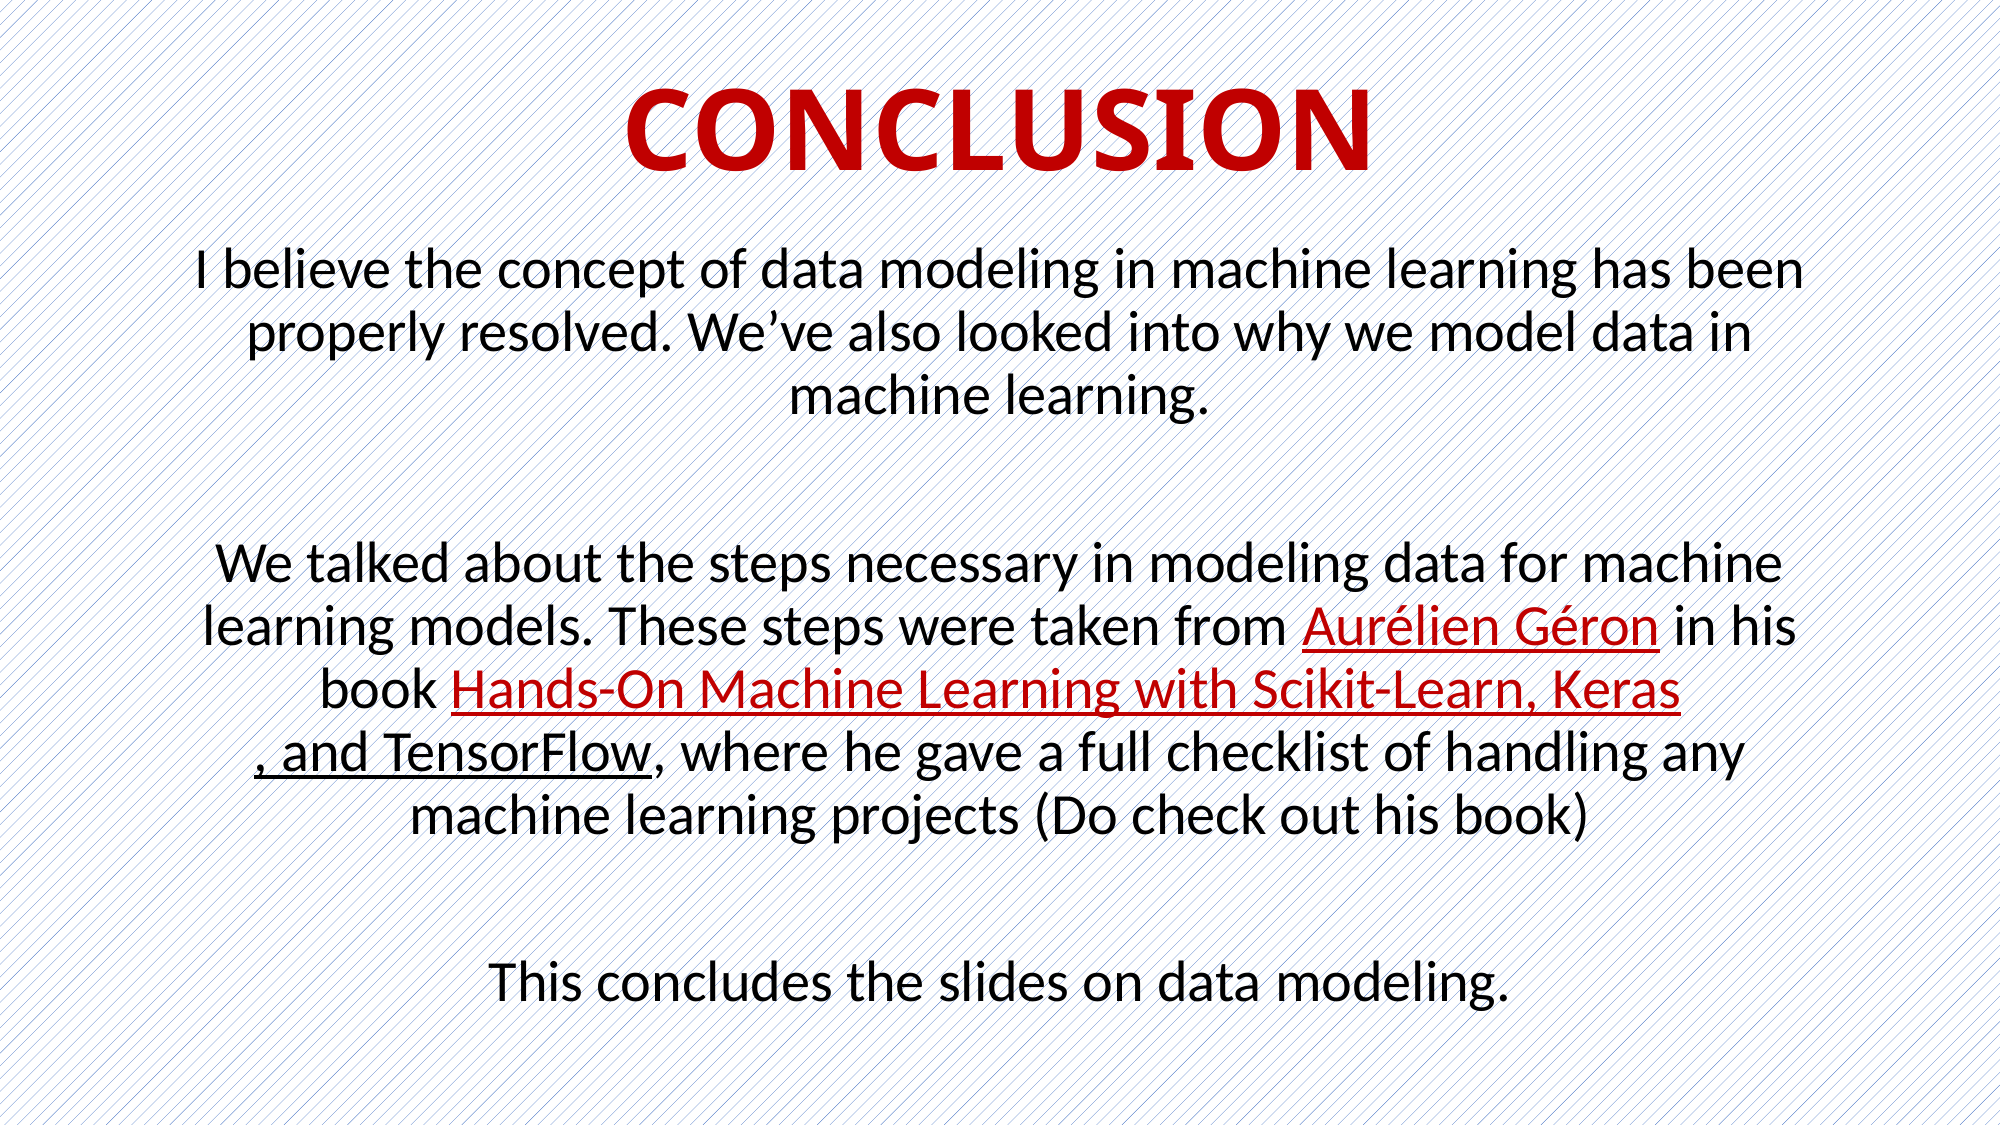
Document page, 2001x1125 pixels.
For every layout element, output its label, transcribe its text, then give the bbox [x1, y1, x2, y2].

list I believe the concept of data modeling in machine learning has been properly resolved. We’ve also looked into why we model data in machine learning. We talked about the steps necessary in modeling data for machine learning models. These steps were taken from Aurélien Géron in his book Hands-On Machine Learning with Scikit-Learn, Keras, and TensorFlow, where he gave a full checklist of handling any machine learning projects (Do check out his book) This concludes the slides on data modeling. [137, 230, 1863, 1066]
title CONCLUSION [137, 59, 1863, 208]
